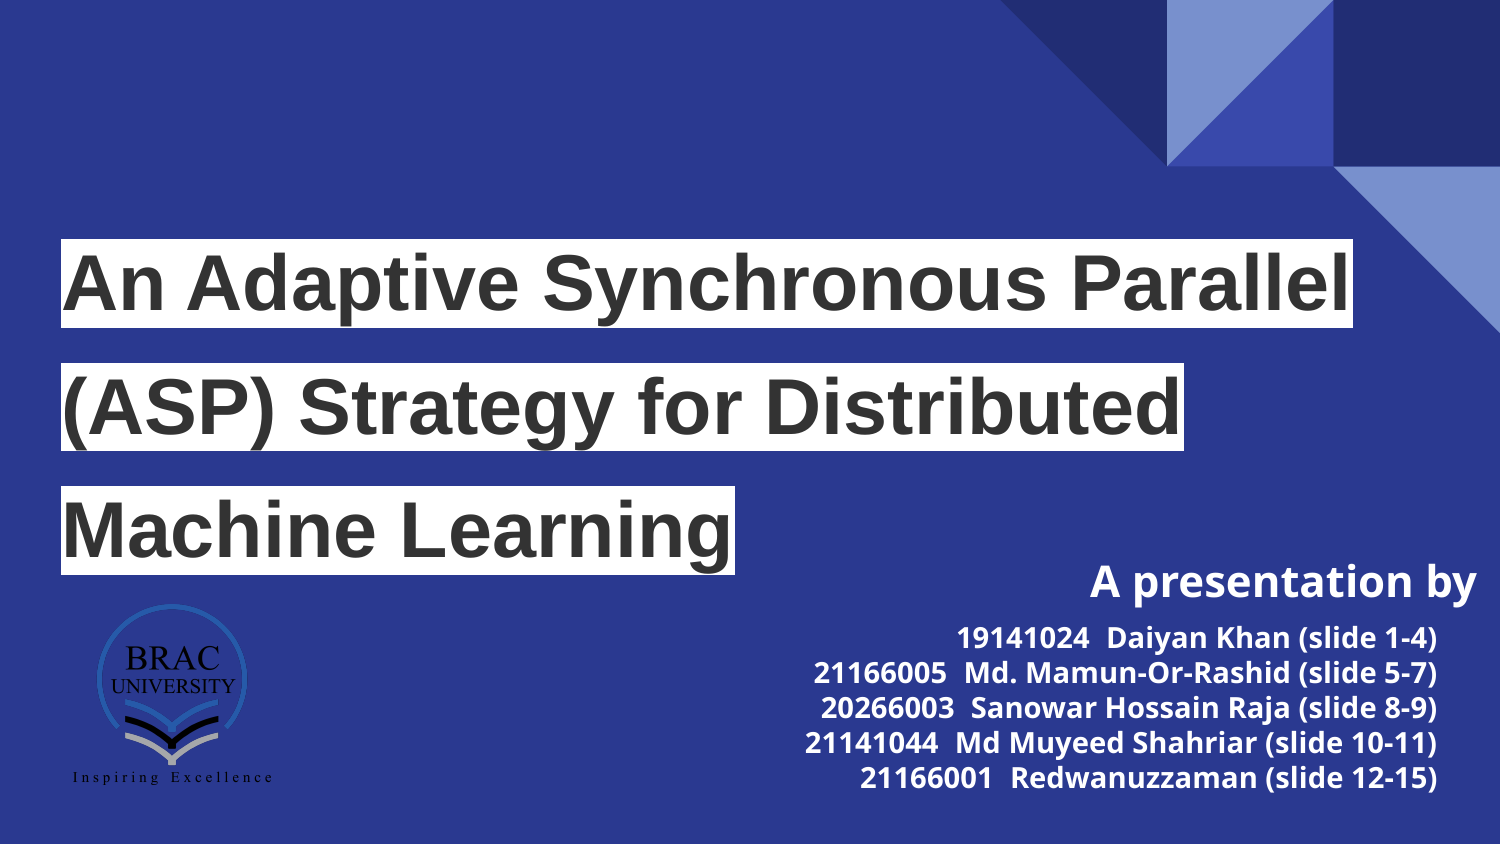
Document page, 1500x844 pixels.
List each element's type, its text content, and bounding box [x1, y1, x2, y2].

picture [73, 603, 271, 785]
subtitle A presentation by [1075, 539, 1500, 611]
text_box 19141024 Daiyan Khan (slide 1-4) 21166005 Md. Mamun-Or-Rashid (slide 5-7) 20266003 Sanowar Hossain Raja (slide 8-9) 21141044 Md Muyeed Shahriar (slide 10-11) 21166001 Redwanuzzaman (slide 12-15) [750, 604, 1453, 844]
title An Adaptive Synchronous Parallel (ASP) Strategy for Distributed Machine Learning [45, 188, 1395, 697]
